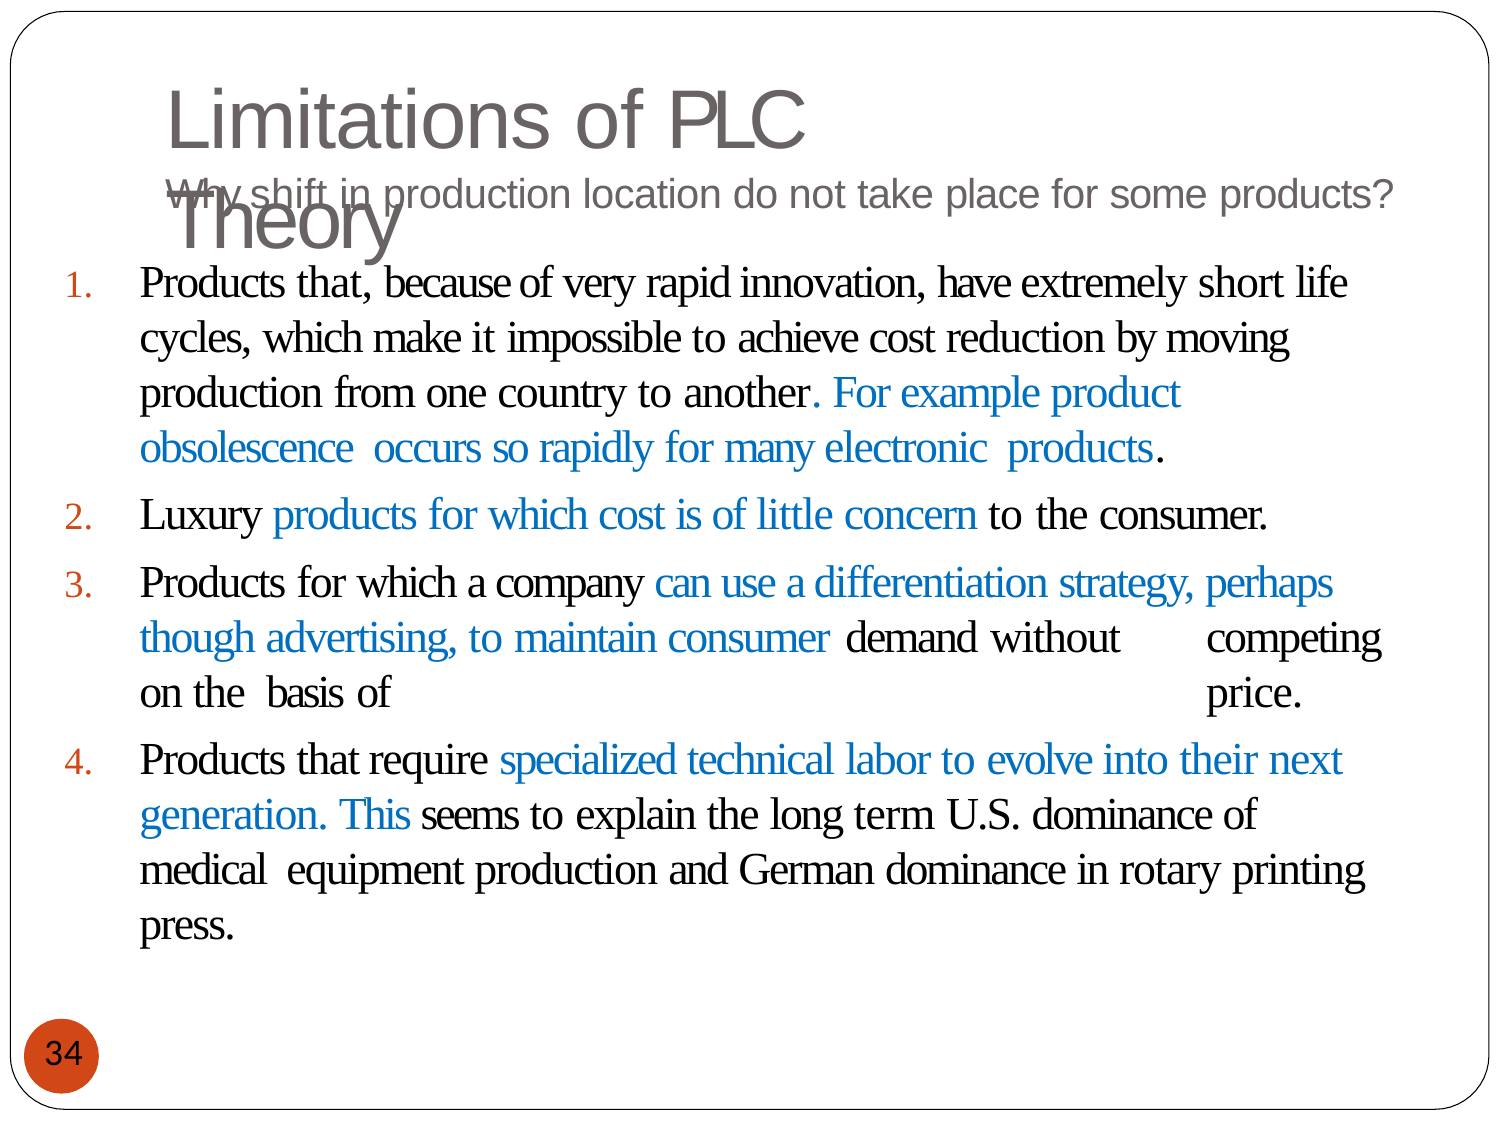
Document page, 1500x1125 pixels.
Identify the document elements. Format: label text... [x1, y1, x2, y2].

text_box [23, 1018, 99, 1086]
slide_number 34 [37, 1038, 85, 1125]
text_box Why shift in production location do not take place for some products? Products that, because of very rapid innovation, have extremely short life cycles, which make it impossible to achieve cost reduction by moving production from one country to another. For example product obsolescence occurs so rapidly for many electronic products. Luxury products for which cost is of little concern to the consumer. Products for which a company can use a differentiation strategy, perhaps though advertising, to maintain consumer demand without competing on the basis of price. Products that require specialized technical labor to evolve into their next generation. This seems to explain the long term U.S. dominance of medical equipment production and German dominance in rotary printing press. [62, 164, 1422, 949]
title Limitations of PLC Theory [162, 62, 1056, 164]
